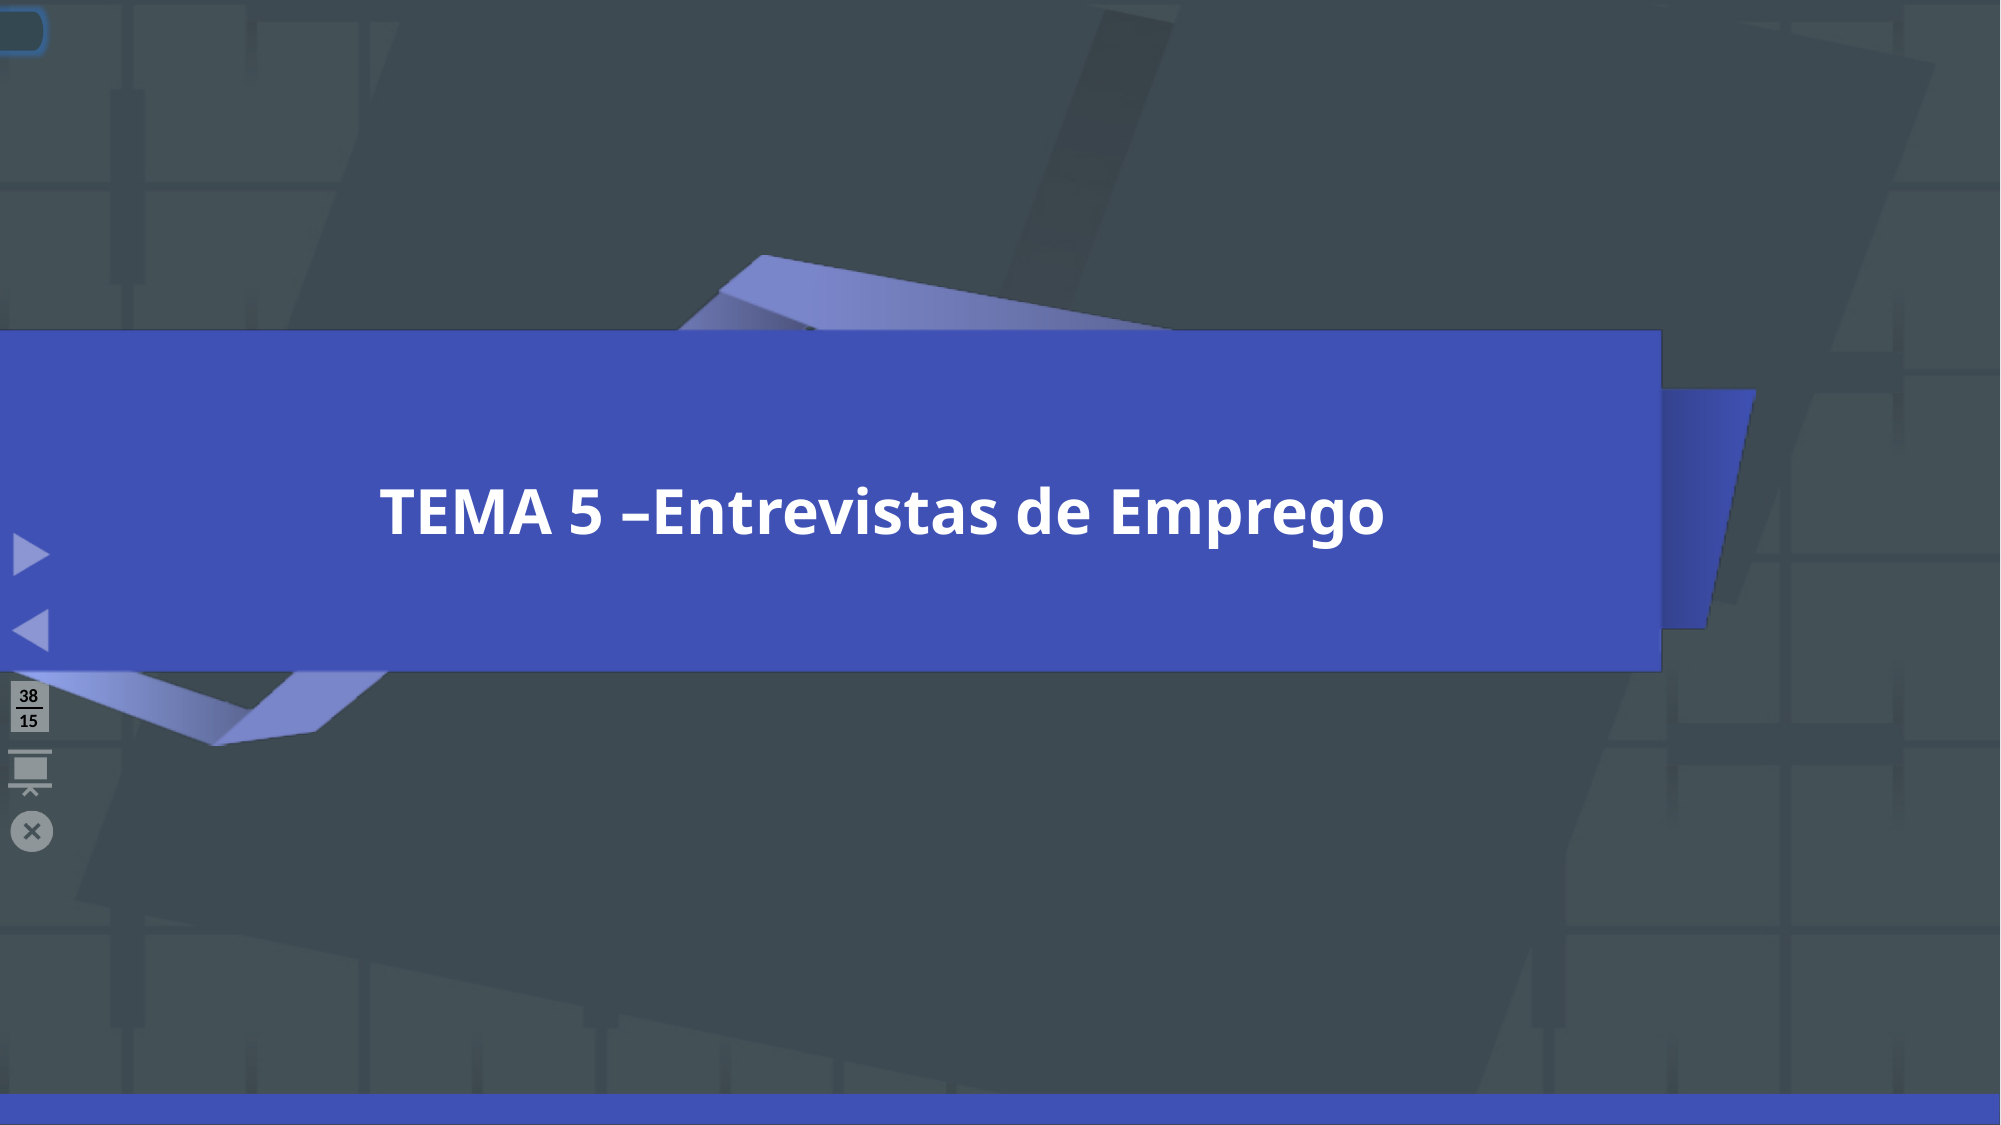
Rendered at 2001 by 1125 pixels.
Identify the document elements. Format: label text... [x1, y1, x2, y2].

title TEMA 5 –Entrevistas de Emprego [196, 338, 1587, 670]
picture [0, 0, 2001, 1125]
